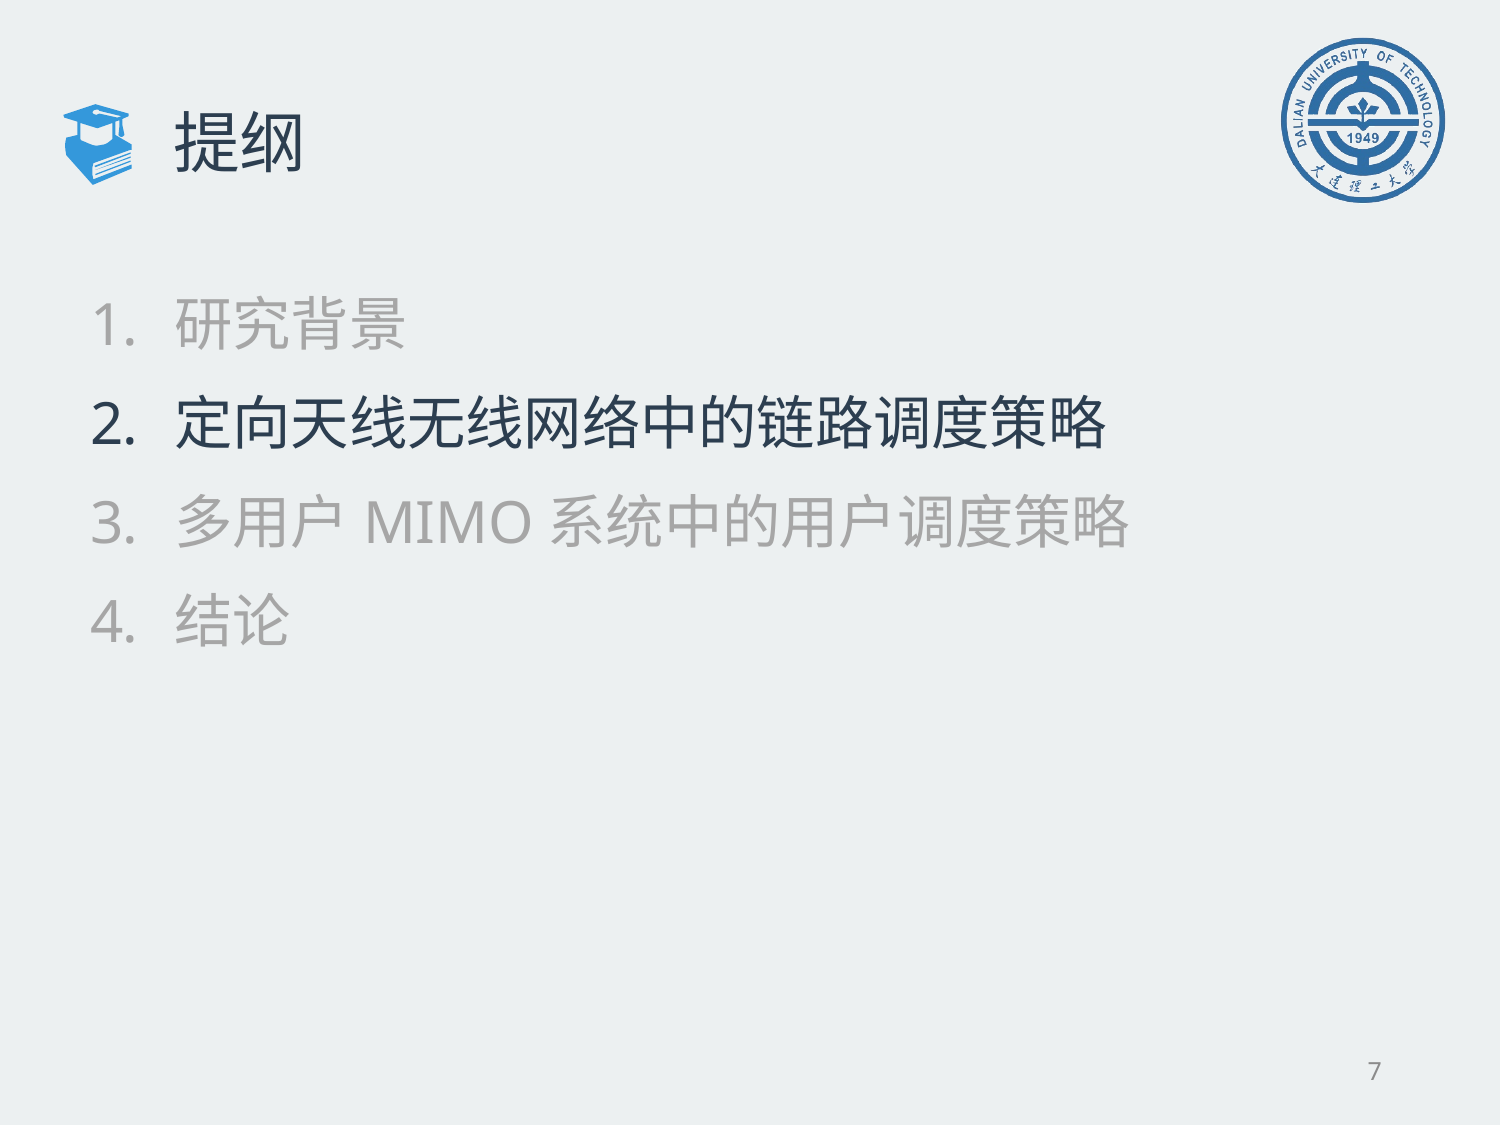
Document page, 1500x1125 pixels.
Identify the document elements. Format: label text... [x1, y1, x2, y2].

slide_number 7 [1059, 1042, 1397, 1103]
text_box 提纲 [97, 46, 1448, 235]
text_box [63, 104, 132, 185]
list 研究背景 定向天线无线网络中的链路调度策略 多用户MIMO系统中的用户调度策略 结论 [75, 262, 1425, 1005]
picture [1265, 18, 1463, 216]
